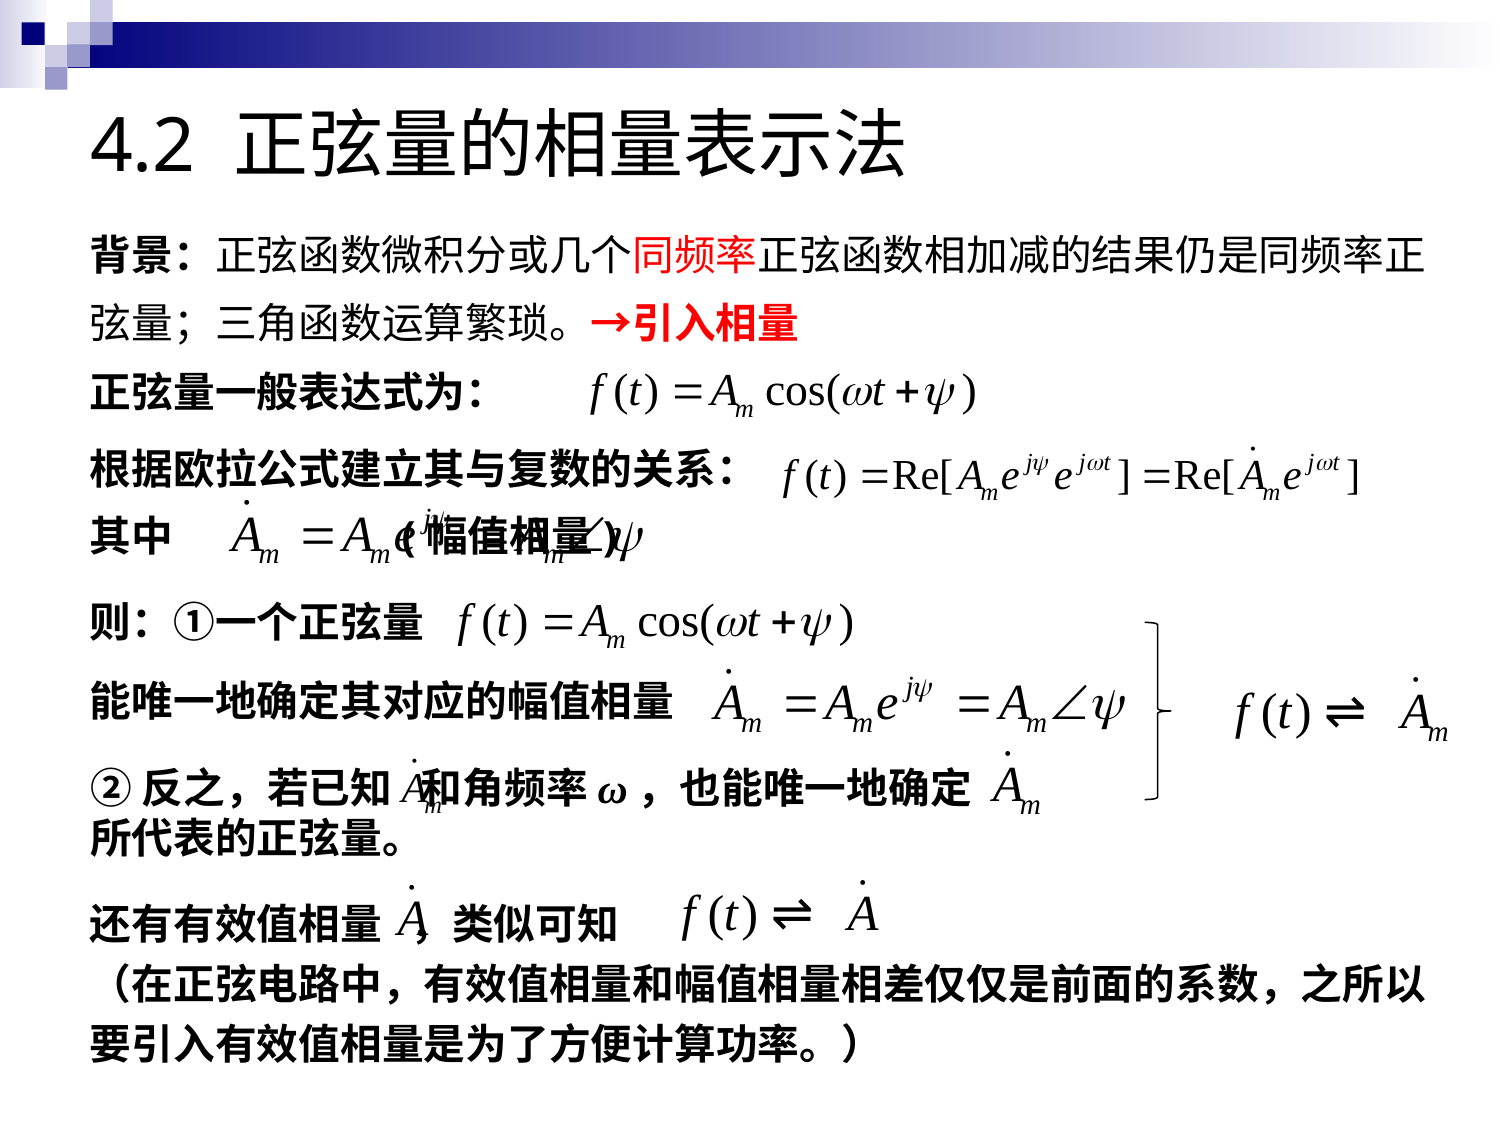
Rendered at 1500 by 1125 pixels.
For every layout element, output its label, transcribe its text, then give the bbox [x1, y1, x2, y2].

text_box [979, 745, 1051, 827]
title 4.2 正弦量的相量表示法 [75, 75, 1425, 204]
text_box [384, 874, 440, 946]
text_box ②反之，若已知 和角频率ω，也能唯一地确定 所代表的正弦量。 [75, 754, 1195, 870]
text_box 还有有效值相量 ，类似可知 （在正弦电路中，有效值相量和幅值相量相差仅仅是前面的系数，之所以要引入有效值相量是为了方便计算功率。） [74, 880, 1459, 1075]
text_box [74, 358, 989, 429]
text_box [1215, 667, 1459, 754]
text_box 则：①一个正弦量 [74, 588, 521, 654]
text_box 能唯一地确定其对应的幅值相量 [74, 667, 700, 733]
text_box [662, 869, 891, 956]
text_box [1144, 622, 1171, 800]
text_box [439, 589, 866, 660]
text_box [74, 490, 891, 577]
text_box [74, 435, 1368, 511]
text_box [700, 658, 1146, 745]
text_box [390, 750, 451, 824]
text_box 背景：正弦函数微积分或几个同频率正弦函数相加减的结果仍是同频率正弦量；三角函数运算繁琐。→引入相量 [74, 204, 1459, 354]
